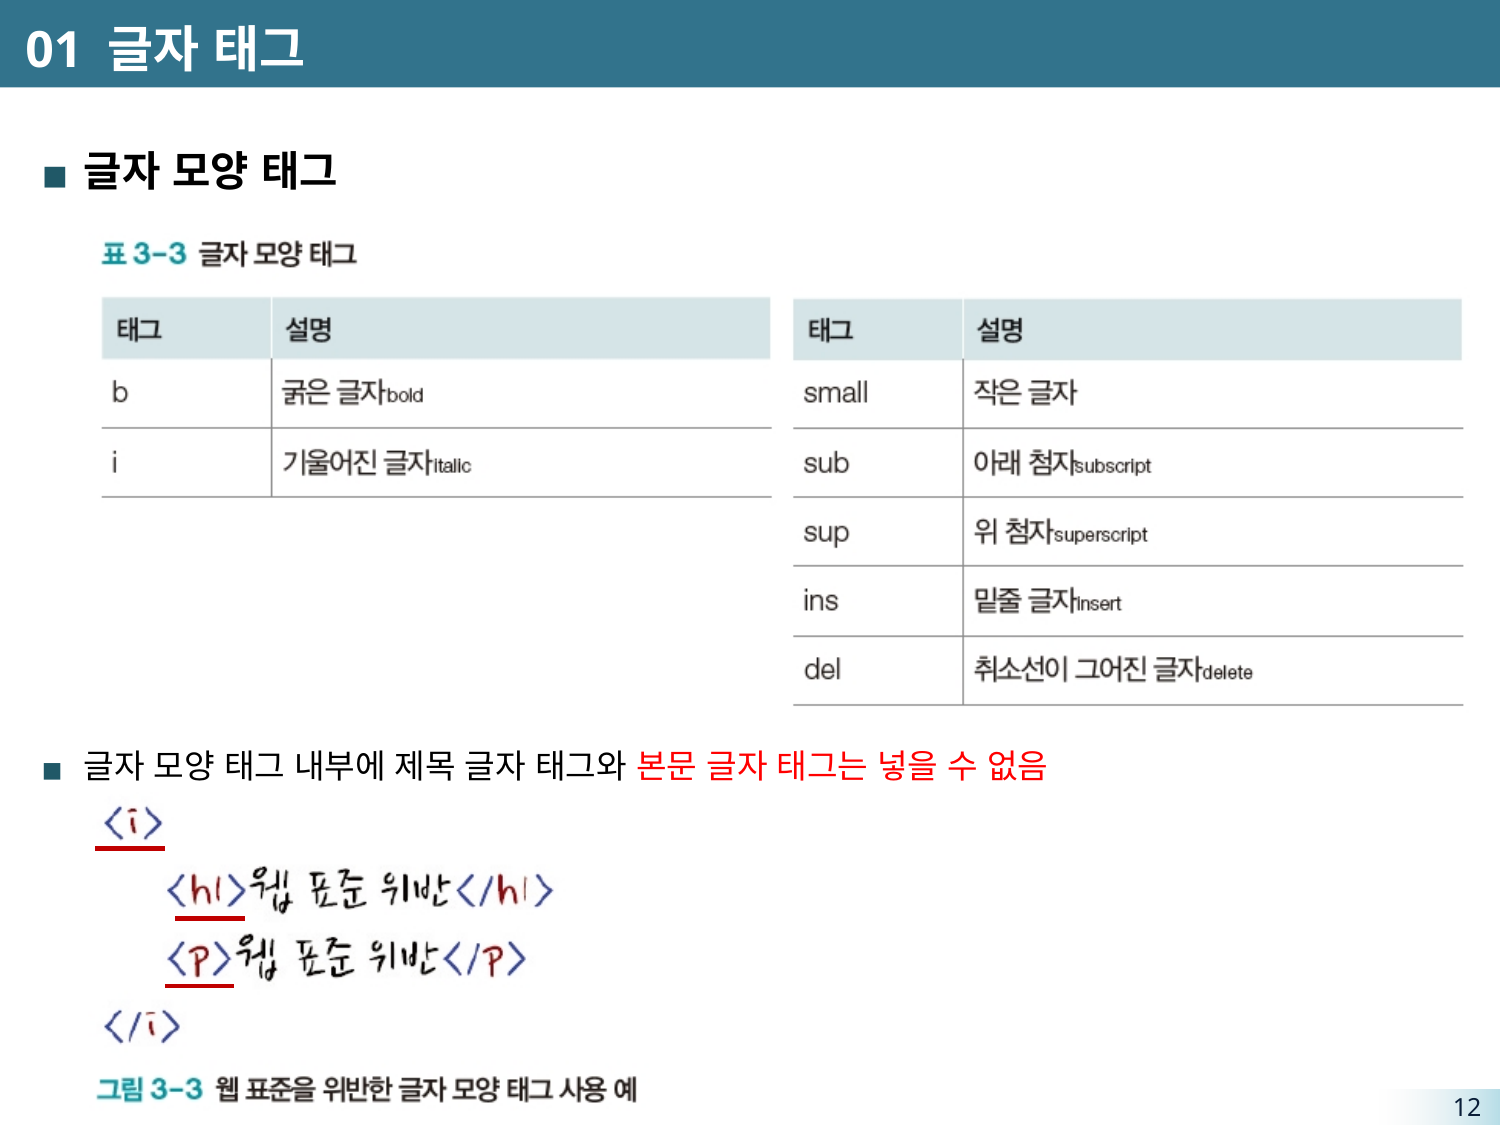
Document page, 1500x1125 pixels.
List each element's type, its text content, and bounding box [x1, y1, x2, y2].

picture [88, 791, 650, 1118]
title 01 글자 태그 [10, 8, 1288, 87]
list 글자 모양 태그 글자 모양 태그 내부에 제목 글자 태그와 본문 글자 태그는 넣을 수 없음 [10, 126, 1481, 1057]
picture [88, 233, 1473, 718]
